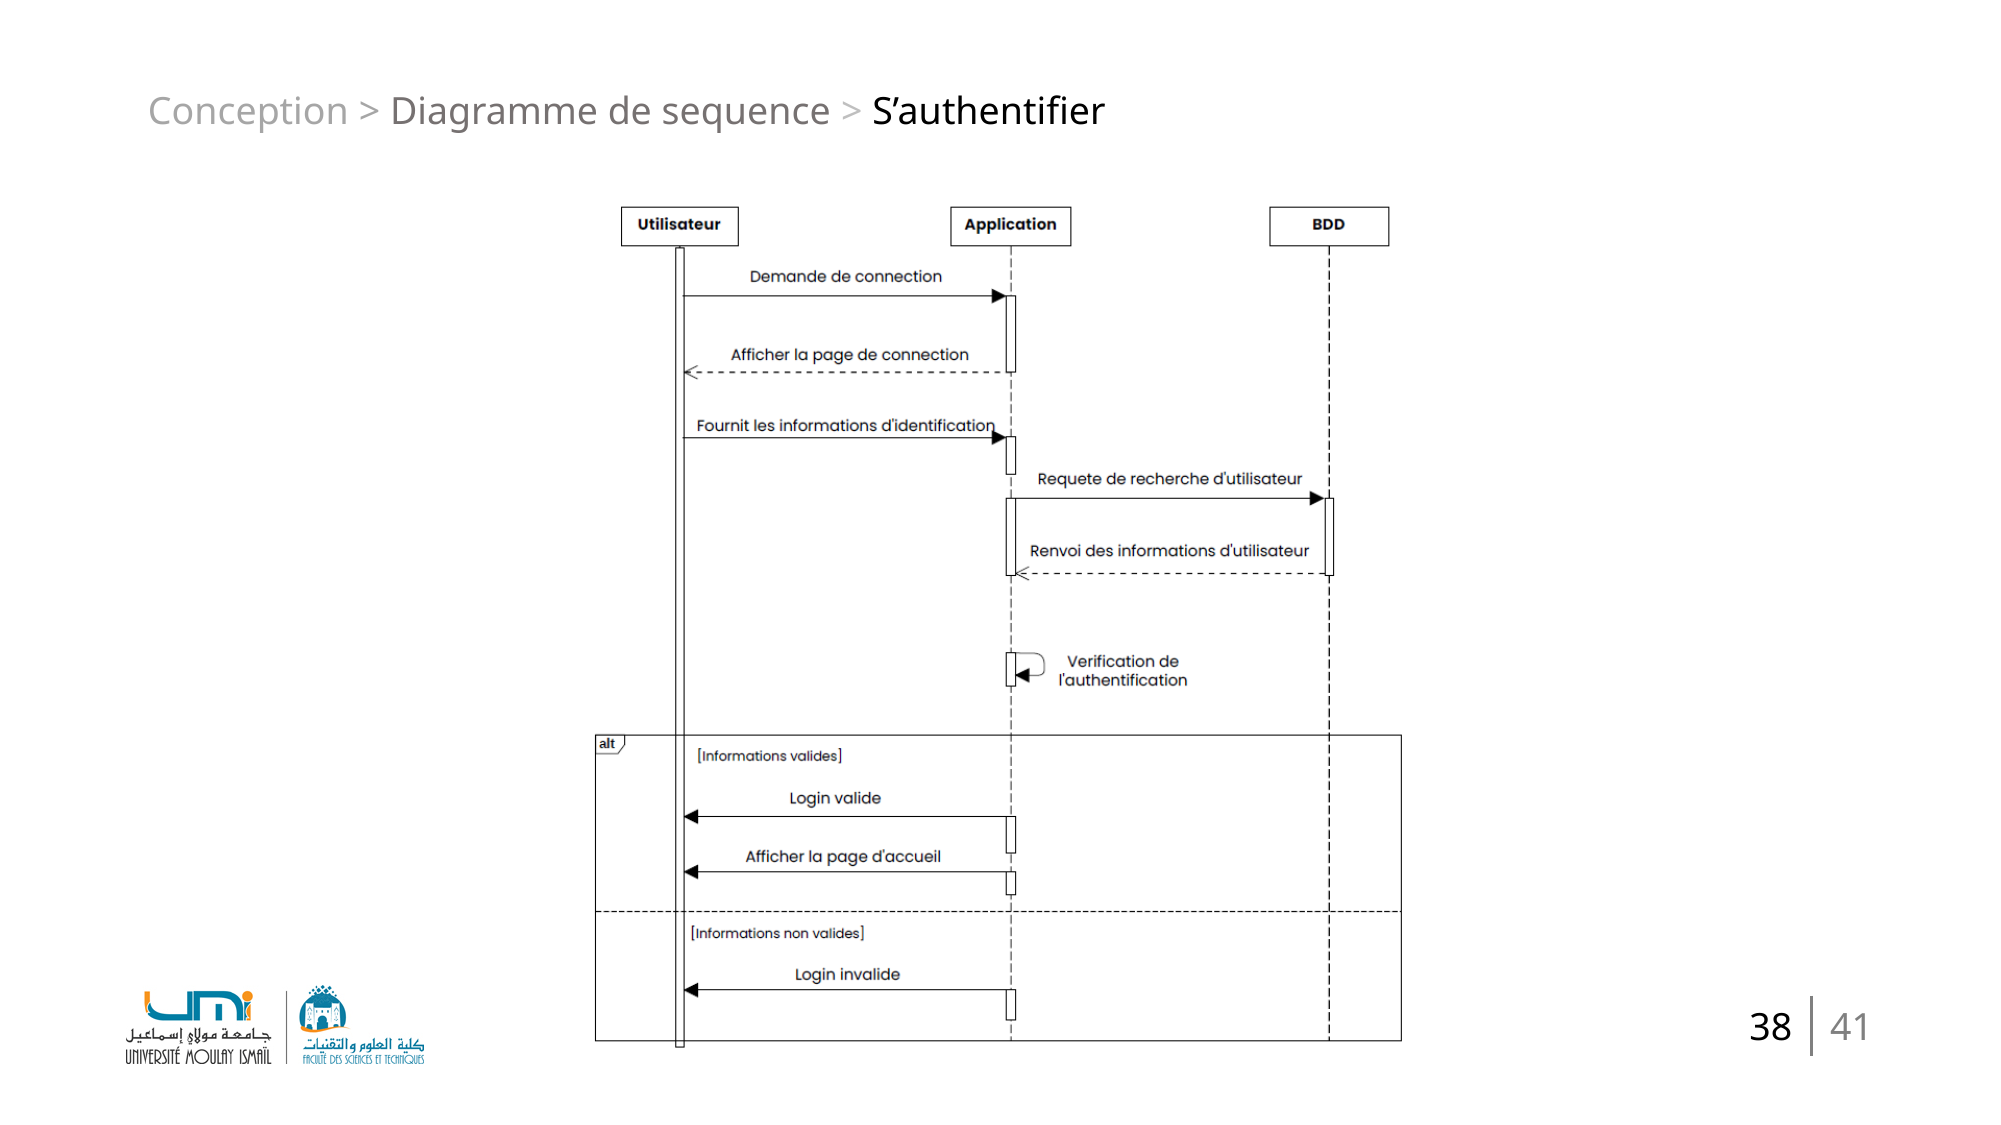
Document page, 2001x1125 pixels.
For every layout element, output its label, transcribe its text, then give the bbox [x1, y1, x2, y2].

text_box Conception > Diagramme de sequence > S’authentifier [133, 79, 1355, 140]
text_box 41 [1815, 995, 1897, 1101]
picture [571, 190, 1429, 1057]
text_box 38 [1734, 995, 1811, 1056]
picture [103, 975, 445, 1075]
